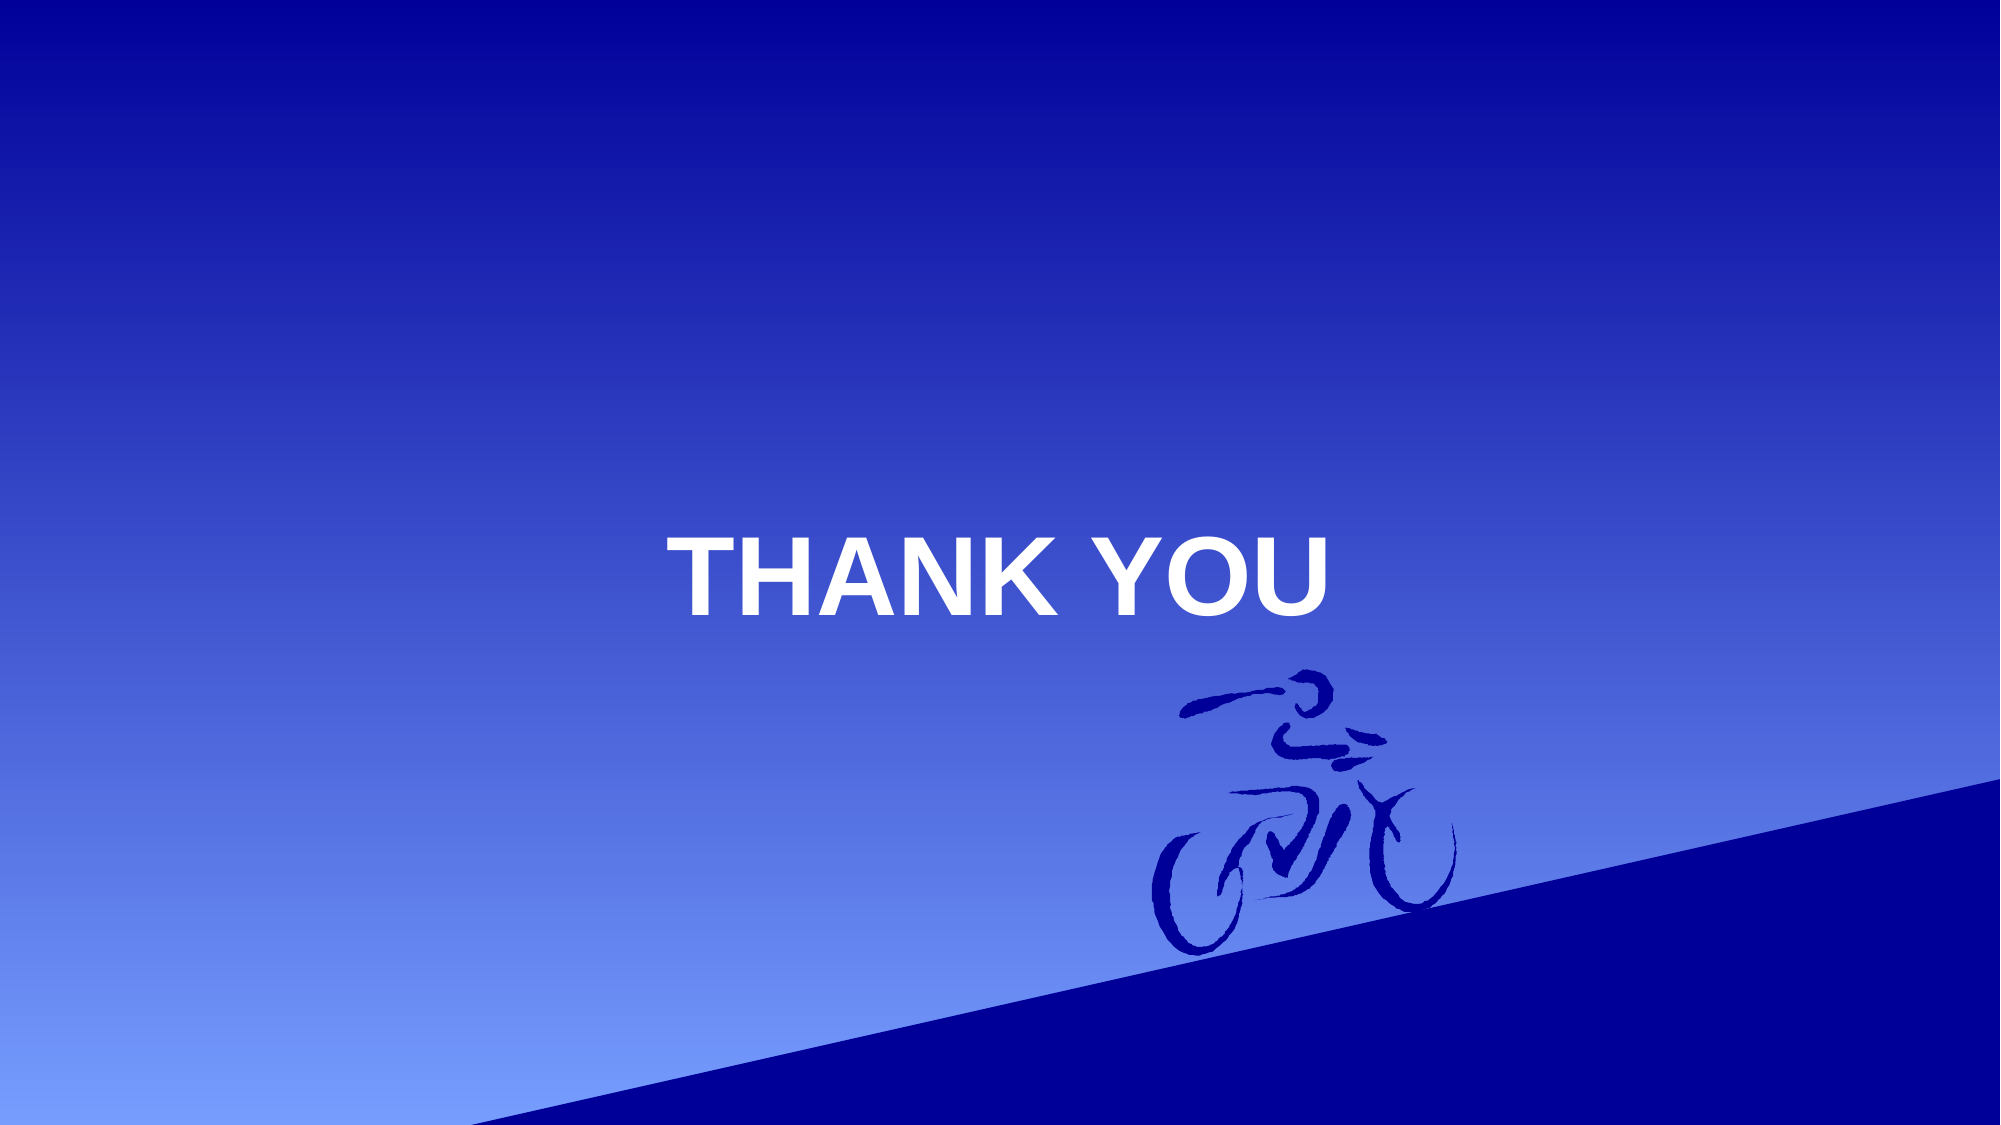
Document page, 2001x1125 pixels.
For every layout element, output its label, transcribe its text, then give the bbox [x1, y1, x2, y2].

title THANK YOU [0, 455, 2000, 686]
